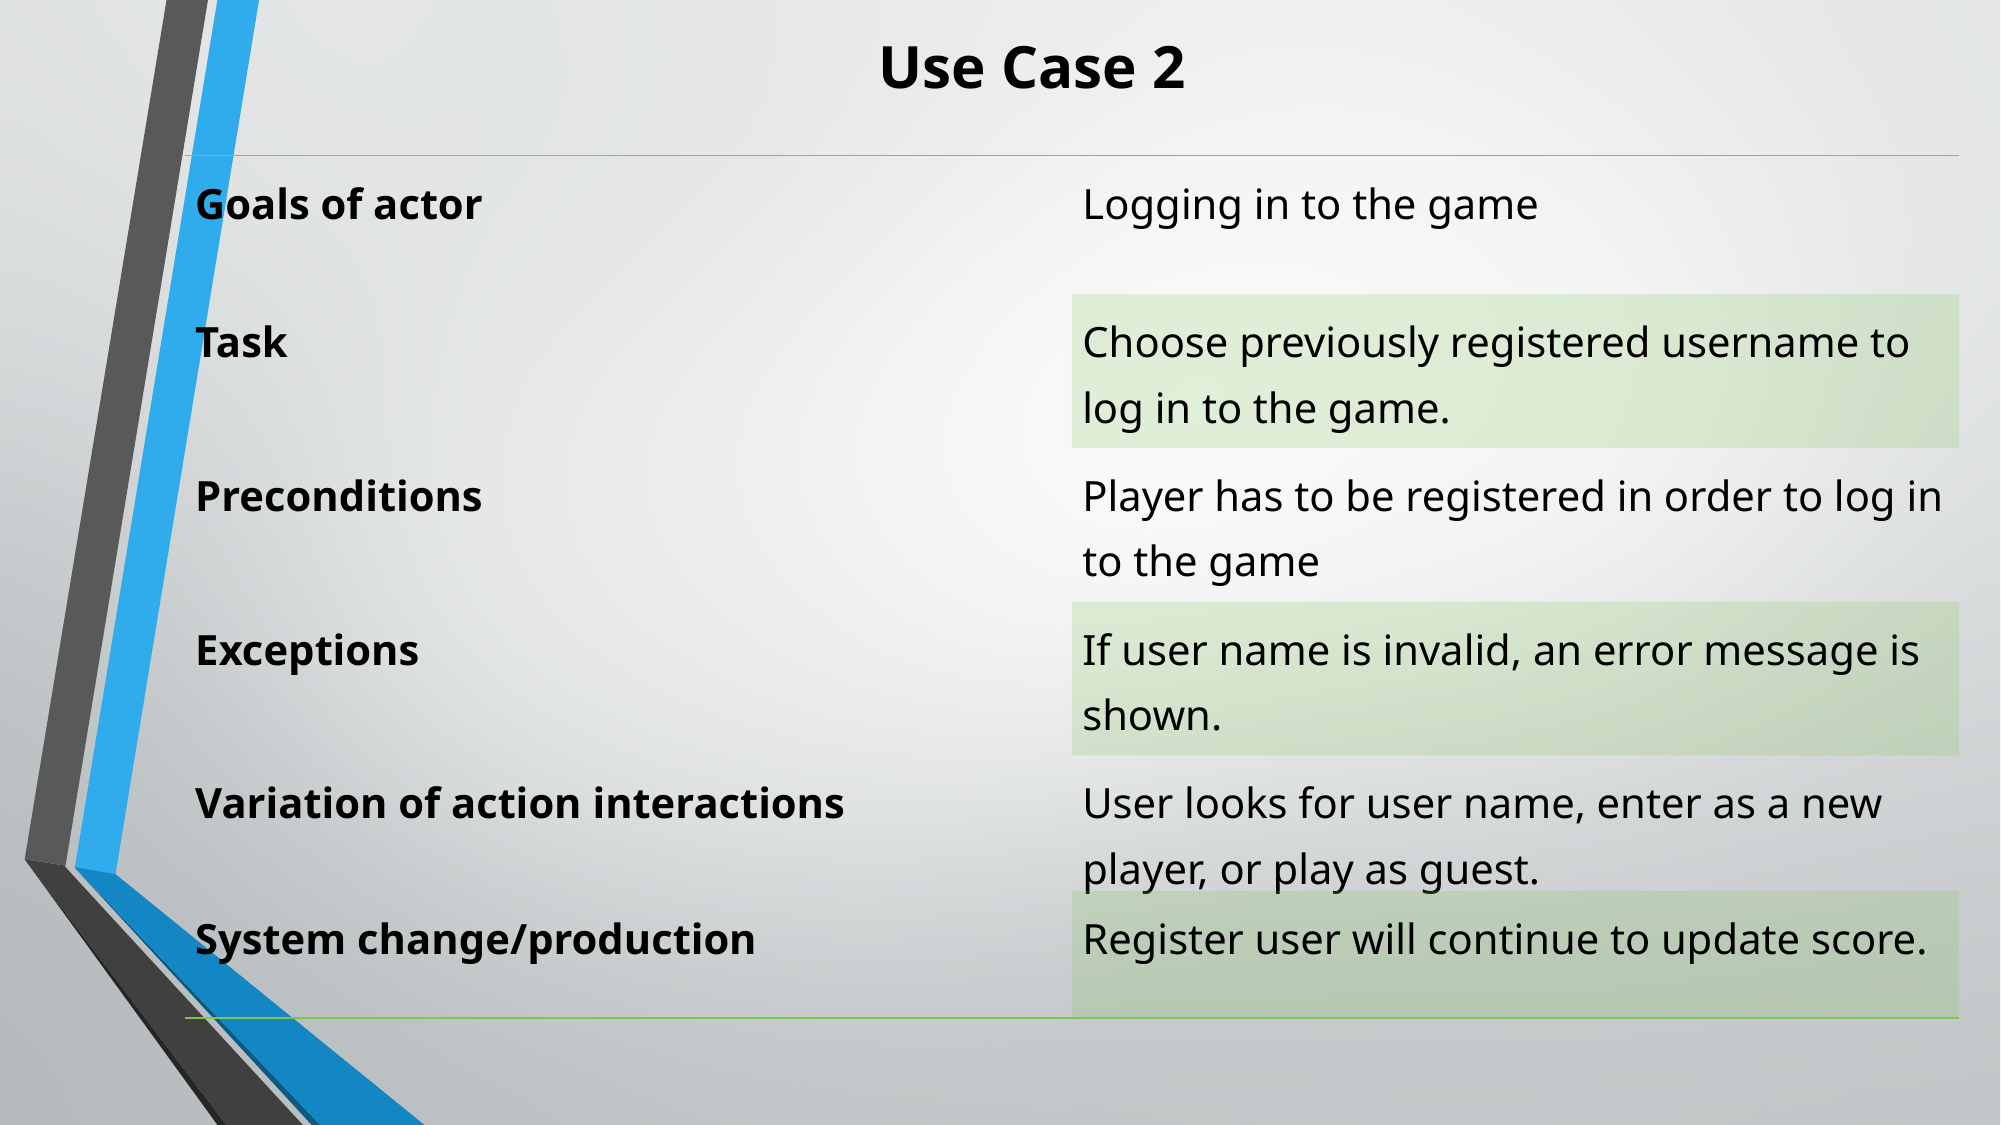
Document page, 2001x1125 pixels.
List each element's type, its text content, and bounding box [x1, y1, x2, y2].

table_cell Exceptions [185, 602, 1072, 755]
table_cell Player has to be registered in order to log in to the game [1072, 448, 1959, 602]
table_header Logging in to the game [1072, 156, 1959, 294]
text_box Use Case 2 [864, 23, 1201, 155]
table_cell Task [185, 294, 1072, 448]
table_cell System change/production [185, 891, 1072, 1017]
table_cell Variation of action interactions [185, 755, 1072, 891]
table_cell Register user will continue to update score. [1072, 891, 1959, 1017]
table_cell Choose previously registered username to log in to the game. [1072, 294, 1959, 448]
table_cell Preconditions [185, 448, 1072, 602]
table_cell If user name is invalid, an error message is shown. [1072, 602, 1959, 755]
table_header Goals of actor [185, 156, 1072, 294]
table_cell User looks for user name, enter as a new player, or play as guest. [1072, 755, 1959, 891]
